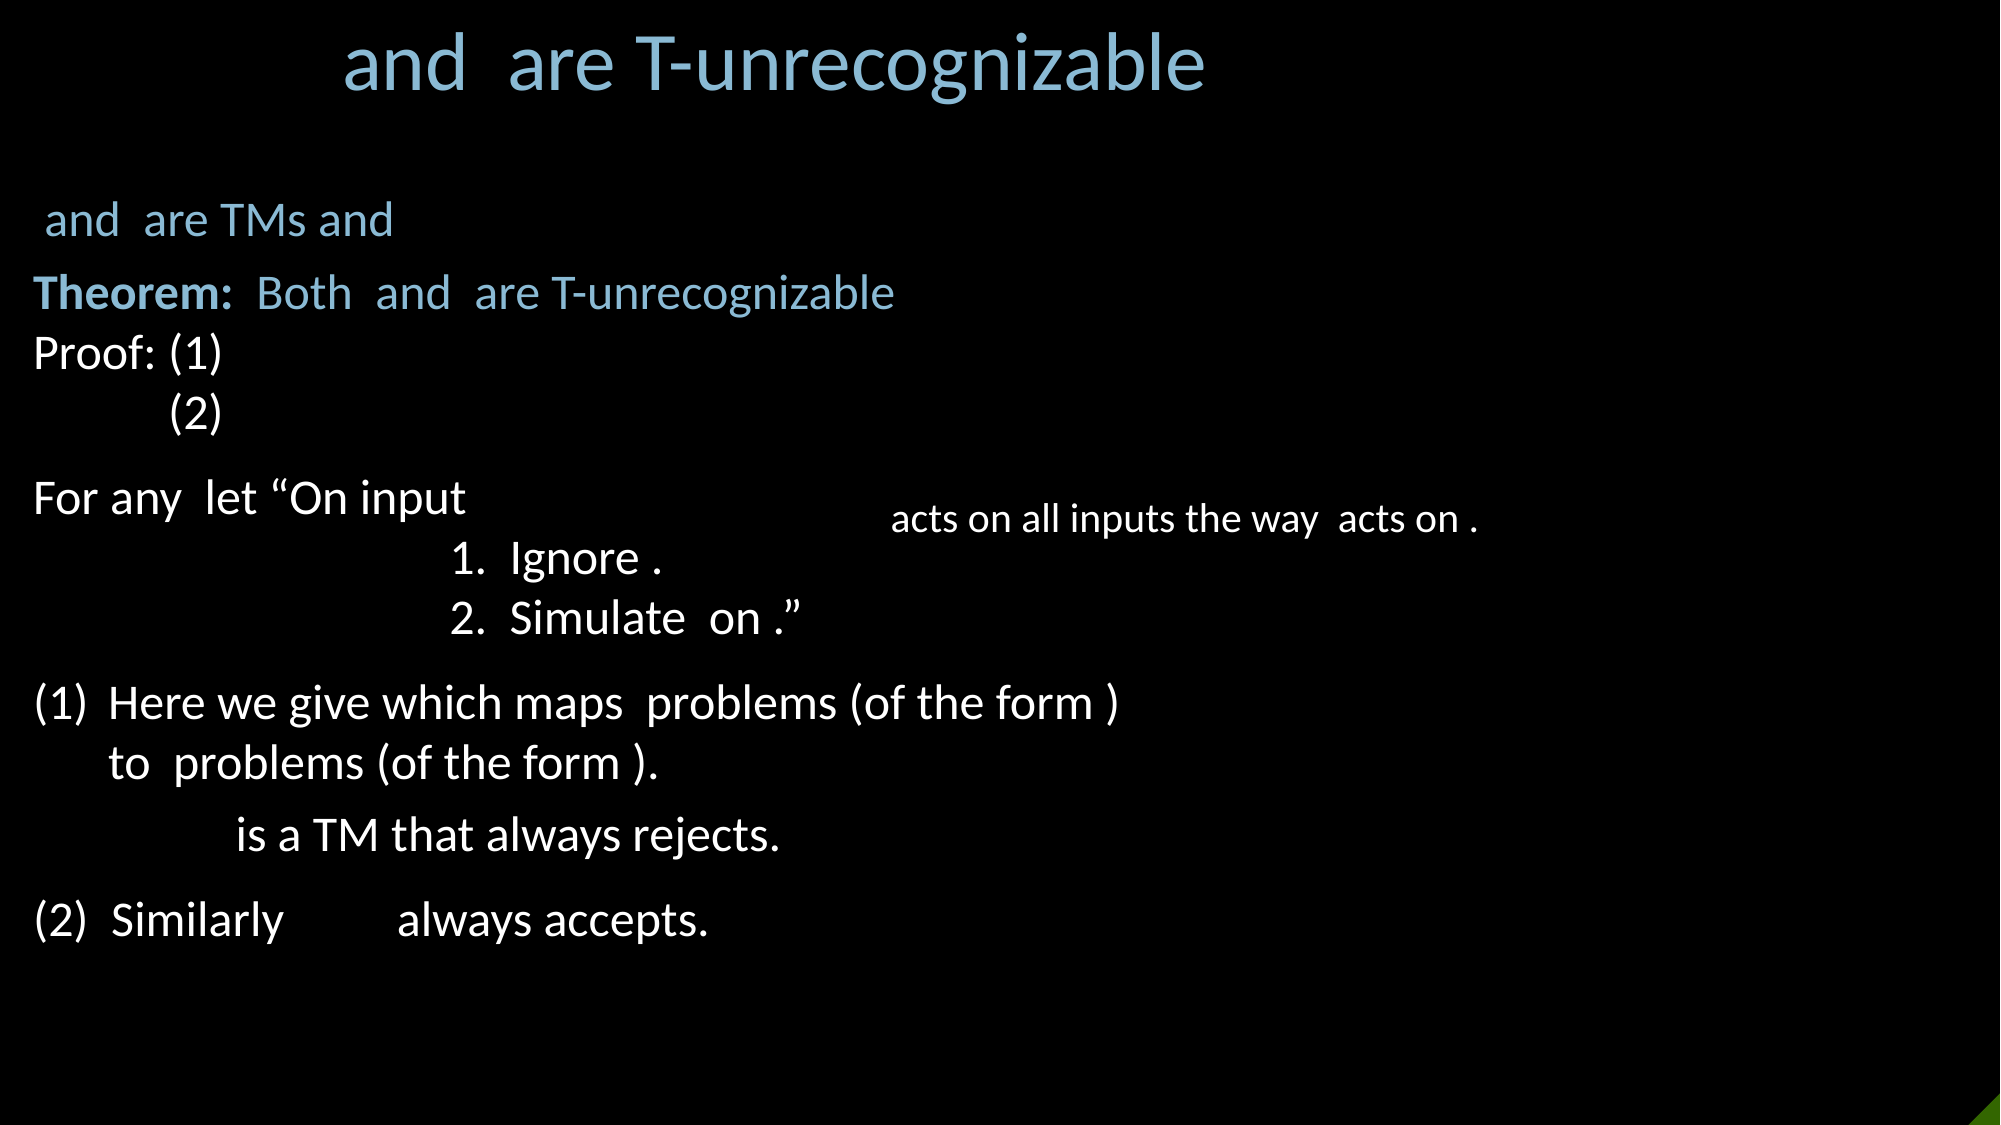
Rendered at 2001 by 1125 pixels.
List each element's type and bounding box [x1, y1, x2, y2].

text_box [1968, 1093, 2000, 1125]
